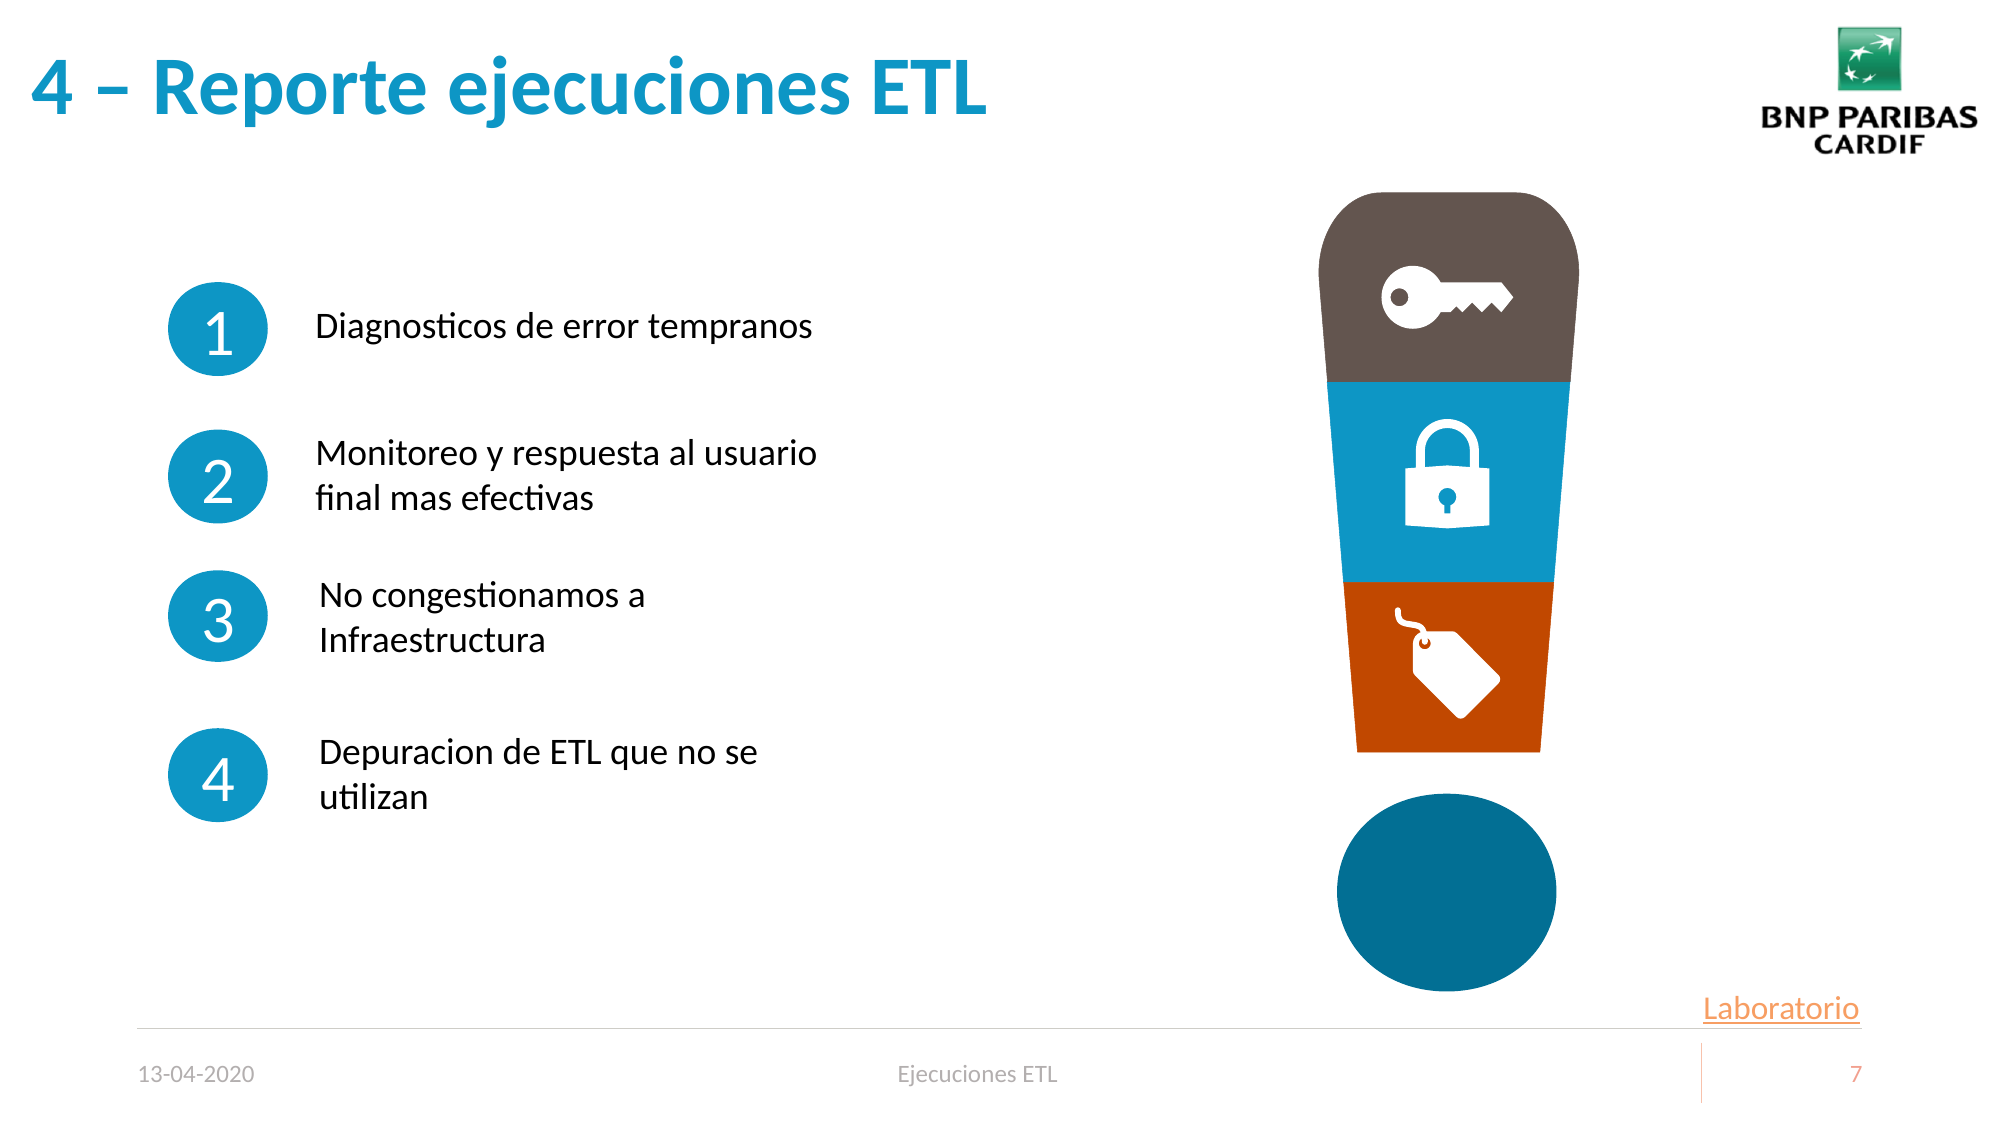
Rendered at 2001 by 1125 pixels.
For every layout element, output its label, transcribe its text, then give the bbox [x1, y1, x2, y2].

text_box [1318, 192, 1579, 382]
picture [1760, 22, 1983, 161]
text_box [1405, 418, 1490, 529]
text_box 1 [168, 282, 268, 377]
text_box No congestionamos a Infraestructura [319, 563, 843, 668]
text_box Depuracion de ETL que no se utilizan [319, 719, 843, 825]
text_box 2 [168, 429, 268, 524]
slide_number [137, 1042, 351, 1103]
text_box [1343, 582, 1554, 753]
title 4 – Reporte ejecuciones ETL [31, 24, 1662, 152]
text_box 4 [168, 728, 268, 823]
text_box Monitoreo y respuesta al usuario final mas efectivas [315, 420, 839, 526]
text_box Diagnosticos de error tempranos [315, 293, 839, 354]
text_box [1327, 382, 1570, 582]
text_box 3 [168, 570, 268, 662]
slide_number 7 [1720, 1042, 1863, 1103]
text_box [1394, 607, 1501, 719]
text_box Laboratorio [1688, 979, 1925, 1034]
footer Ejecuciones ETL [432, 1042, 1568, 1103]
text_box [1381, 265, 1514, 329]
text_box [1337, 793, 1557, 992]
